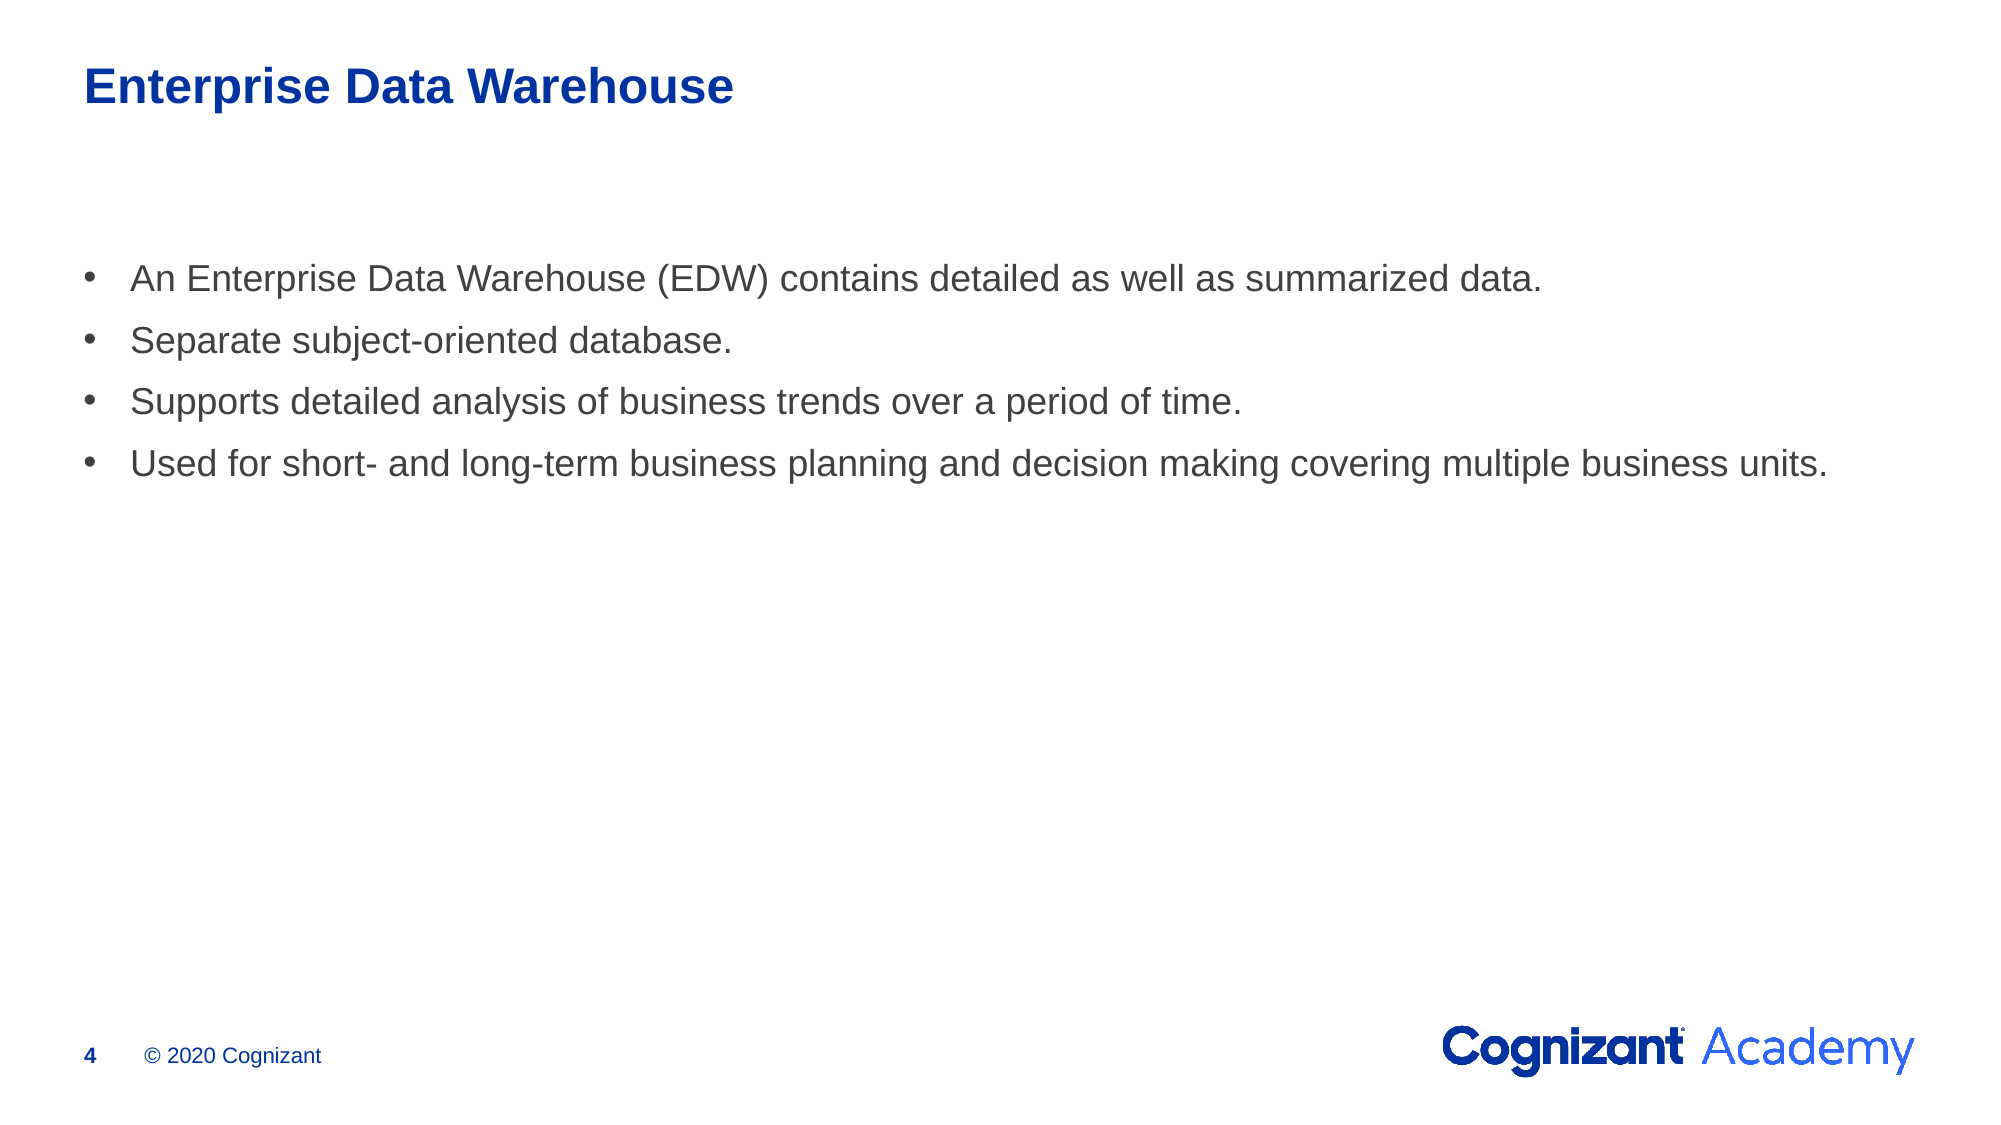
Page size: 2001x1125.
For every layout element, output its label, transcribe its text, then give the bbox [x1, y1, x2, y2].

footer © 2020 Cognizant [144, 1026, 1145, 1068]
slide_number 4 [84, 1041, 135, 1068]
picture [1411, 989, 1946, 1109]
title Enterprise Data Warehouse [83, 60, 1925, 196]
list An Enterprise Data Warehouse (EDW) contains detailed as well as summarized data. Separate subject-oriented database. Supports detailed analysis of business trends over a period of time. Used for short- and long-term business planning and decision making covering multiple business units. [83, 254, 1925, 979]
